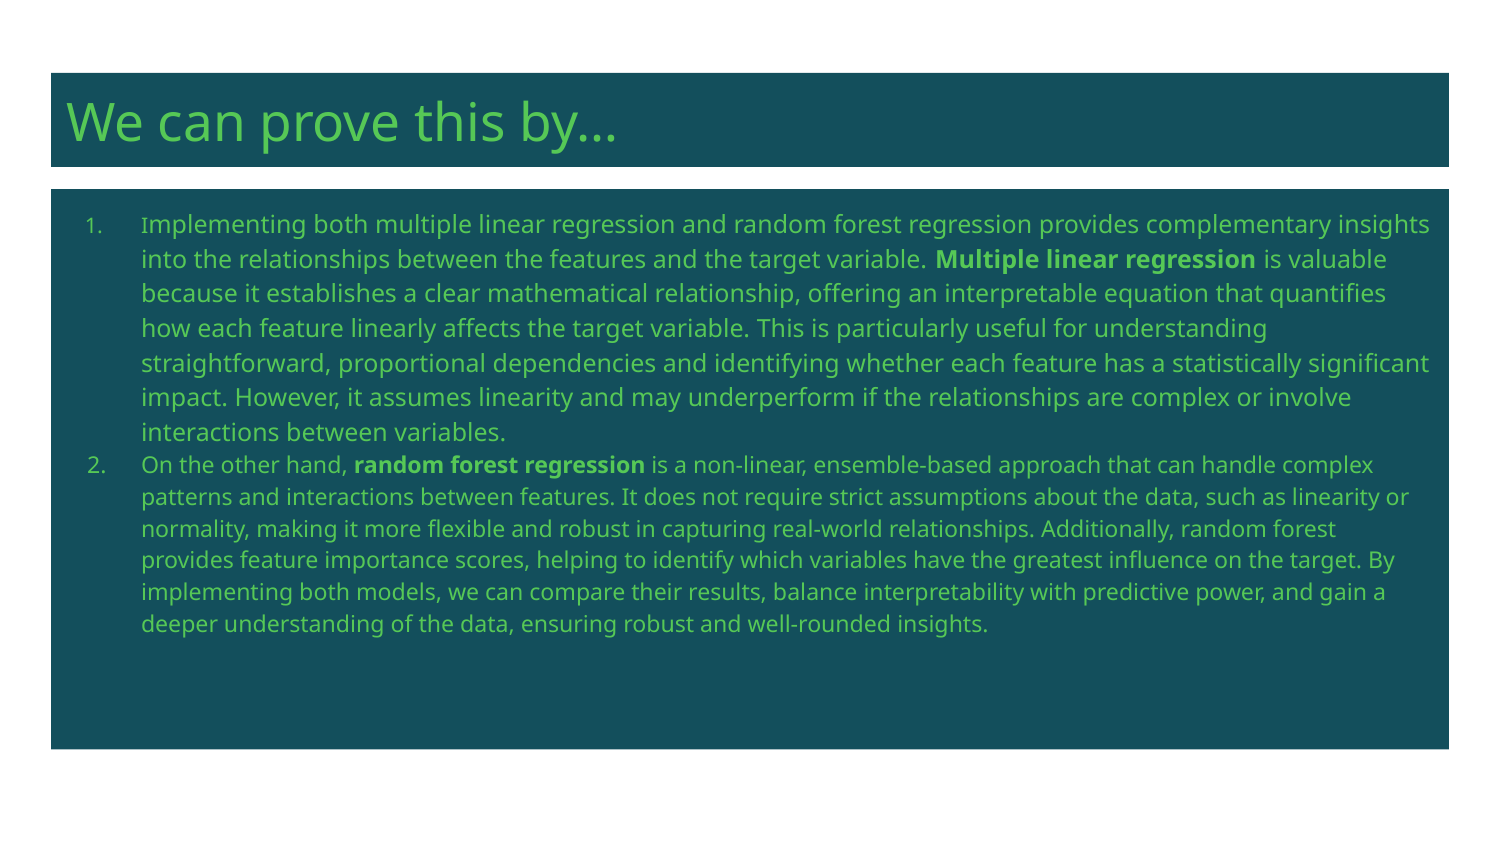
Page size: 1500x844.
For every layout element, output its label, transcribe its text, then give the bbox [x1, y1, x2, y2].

title We can prove this by… [51, 72, 1449, 167]
list Implementing both multiple linear regression and random forest regression provides complementary insights into the relationships between the features and the target variable. Multiple linear regression is valuable because it establishes a clear mathematical relationship, offering an interpretable equation that quantifies how each feature linearly affects the target variable. This is particularly useful for understanding straightforward, proportional dependencies and identifying whether each feature has a statistically significant impact. However, it assumes linearity and may underperform if the relationships are complex or involve interactions between variables. On the other hand, random forest regression is a non-linear, ensemble-based approach that can handle complex patterns and interactions between features. It does not require strict assumptions about the data, such as linearity or normality, making it more flexible and robust in capturing real-world relationships. Additionally, random forest provides feature importance scores, helping to identify which variables have the greatest influence on the target. By implementing both models, we can compare their results, balance interpretability with predictive power, and gain a deeper understanding of the data, ensuring robust and well-rounded insights. [51, 189, 1449, 750]
